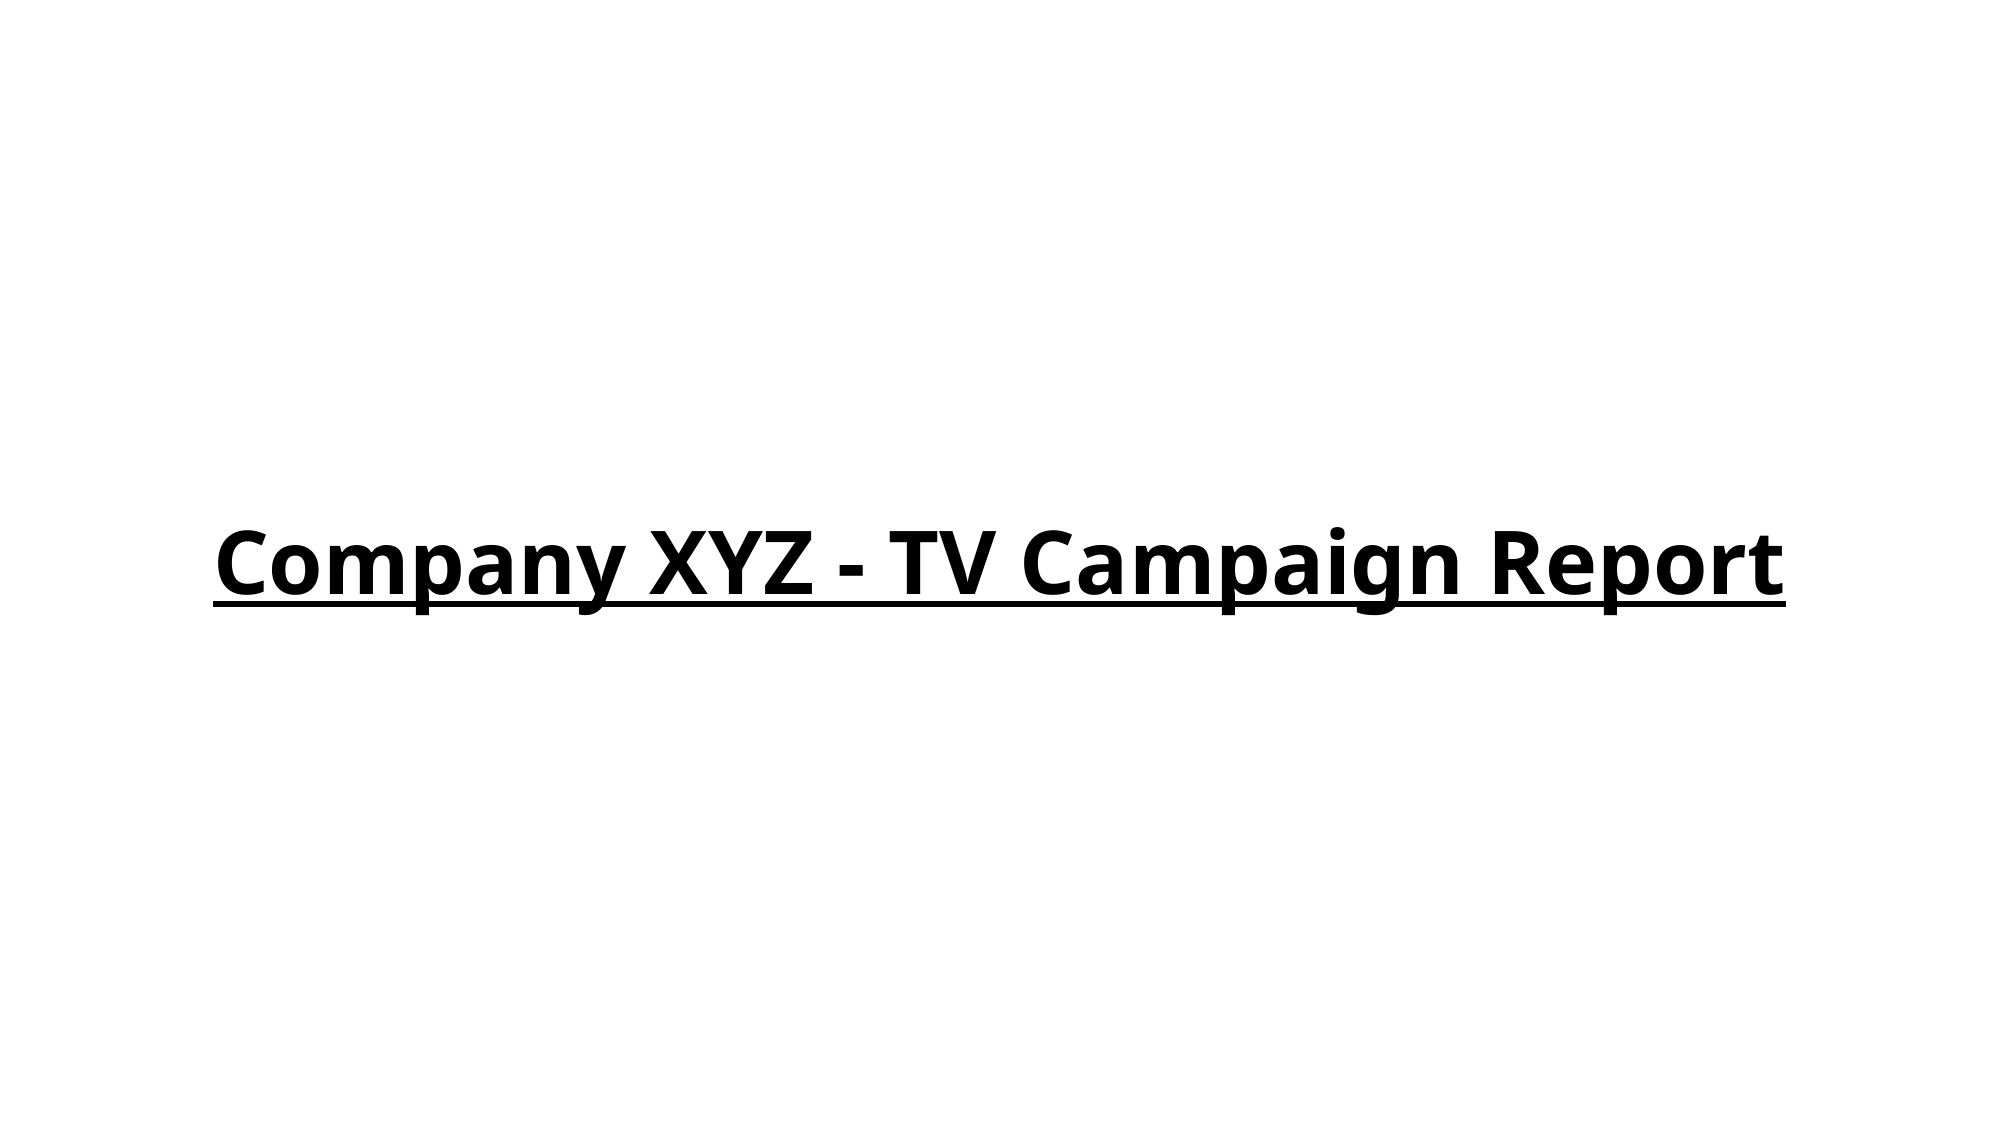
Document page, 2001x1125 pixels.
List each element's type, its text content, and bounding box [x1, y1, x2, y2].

title Company XYZ - TV Campaign Report [191, 504, 1809, 621]
